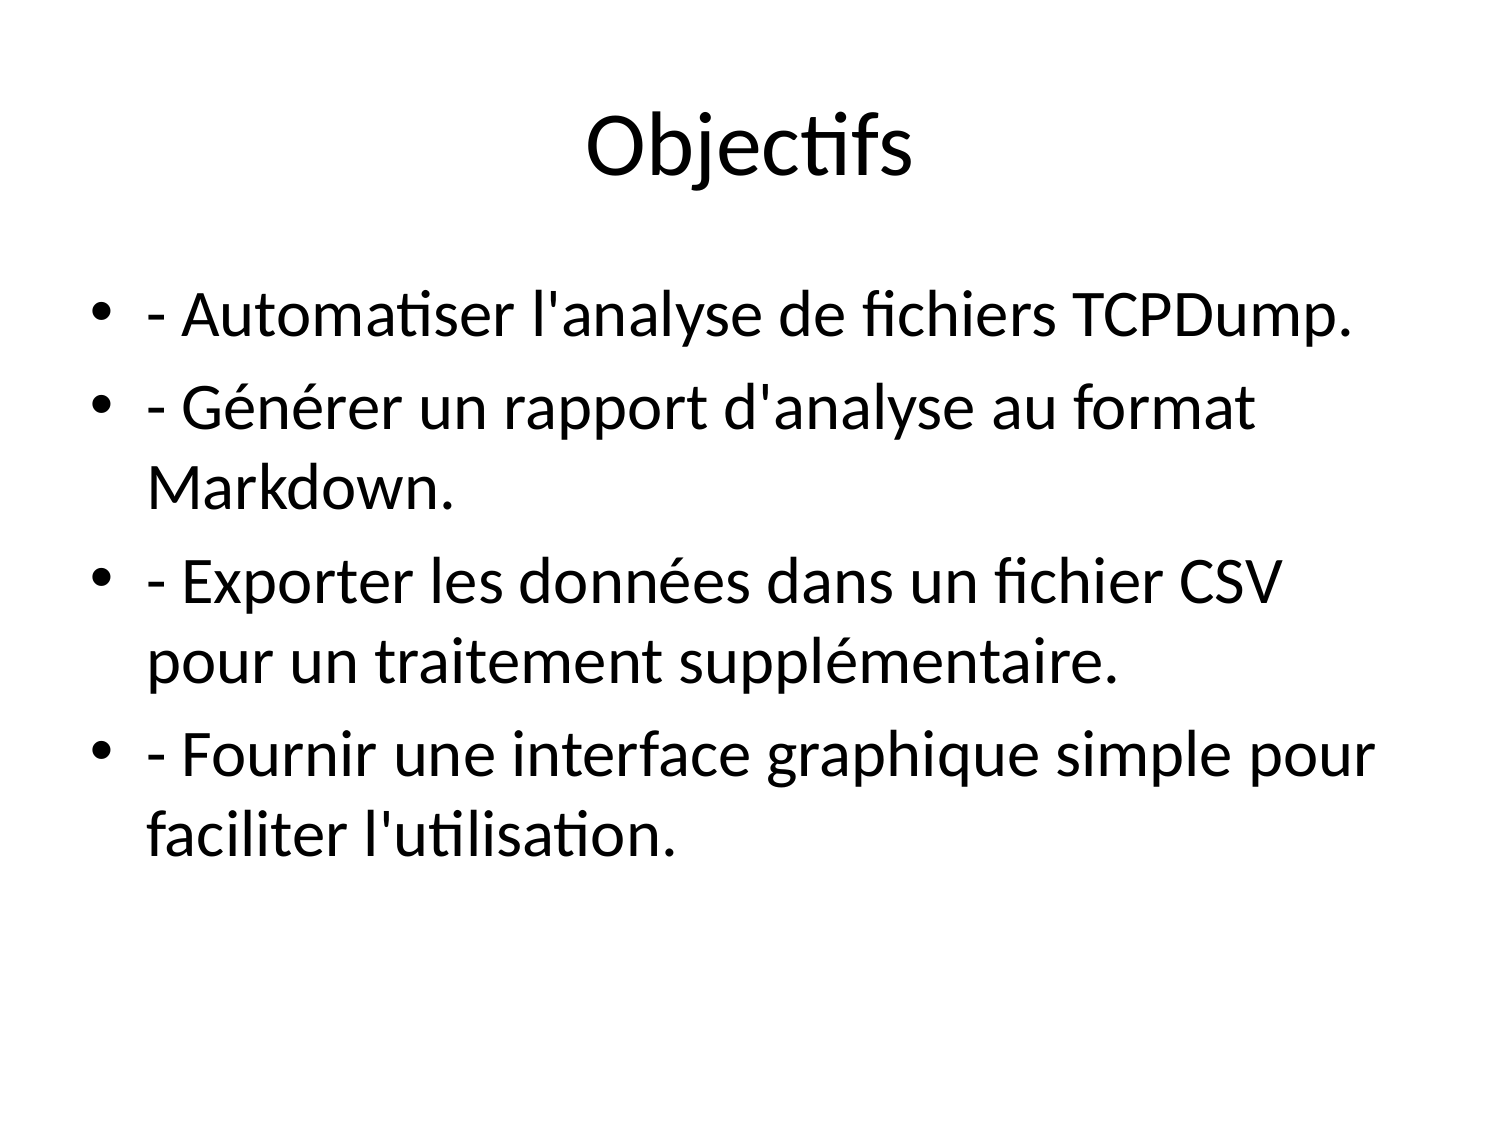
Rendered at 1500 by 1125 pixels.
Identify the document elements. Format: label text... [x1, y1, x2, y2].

text_box Objectifs [75, 45, 1425, 233]
text_box - Automatiser l'analyse de fichiers TCPDump. - Générer un rapport d'analyse au format Markdown. - Exporter les données dans un fichier CSV pour un traitement supplémentaire. - Fournir une interface graphique simple pour faciliter l'utilisation. [75, 262, 1425, 1005]
